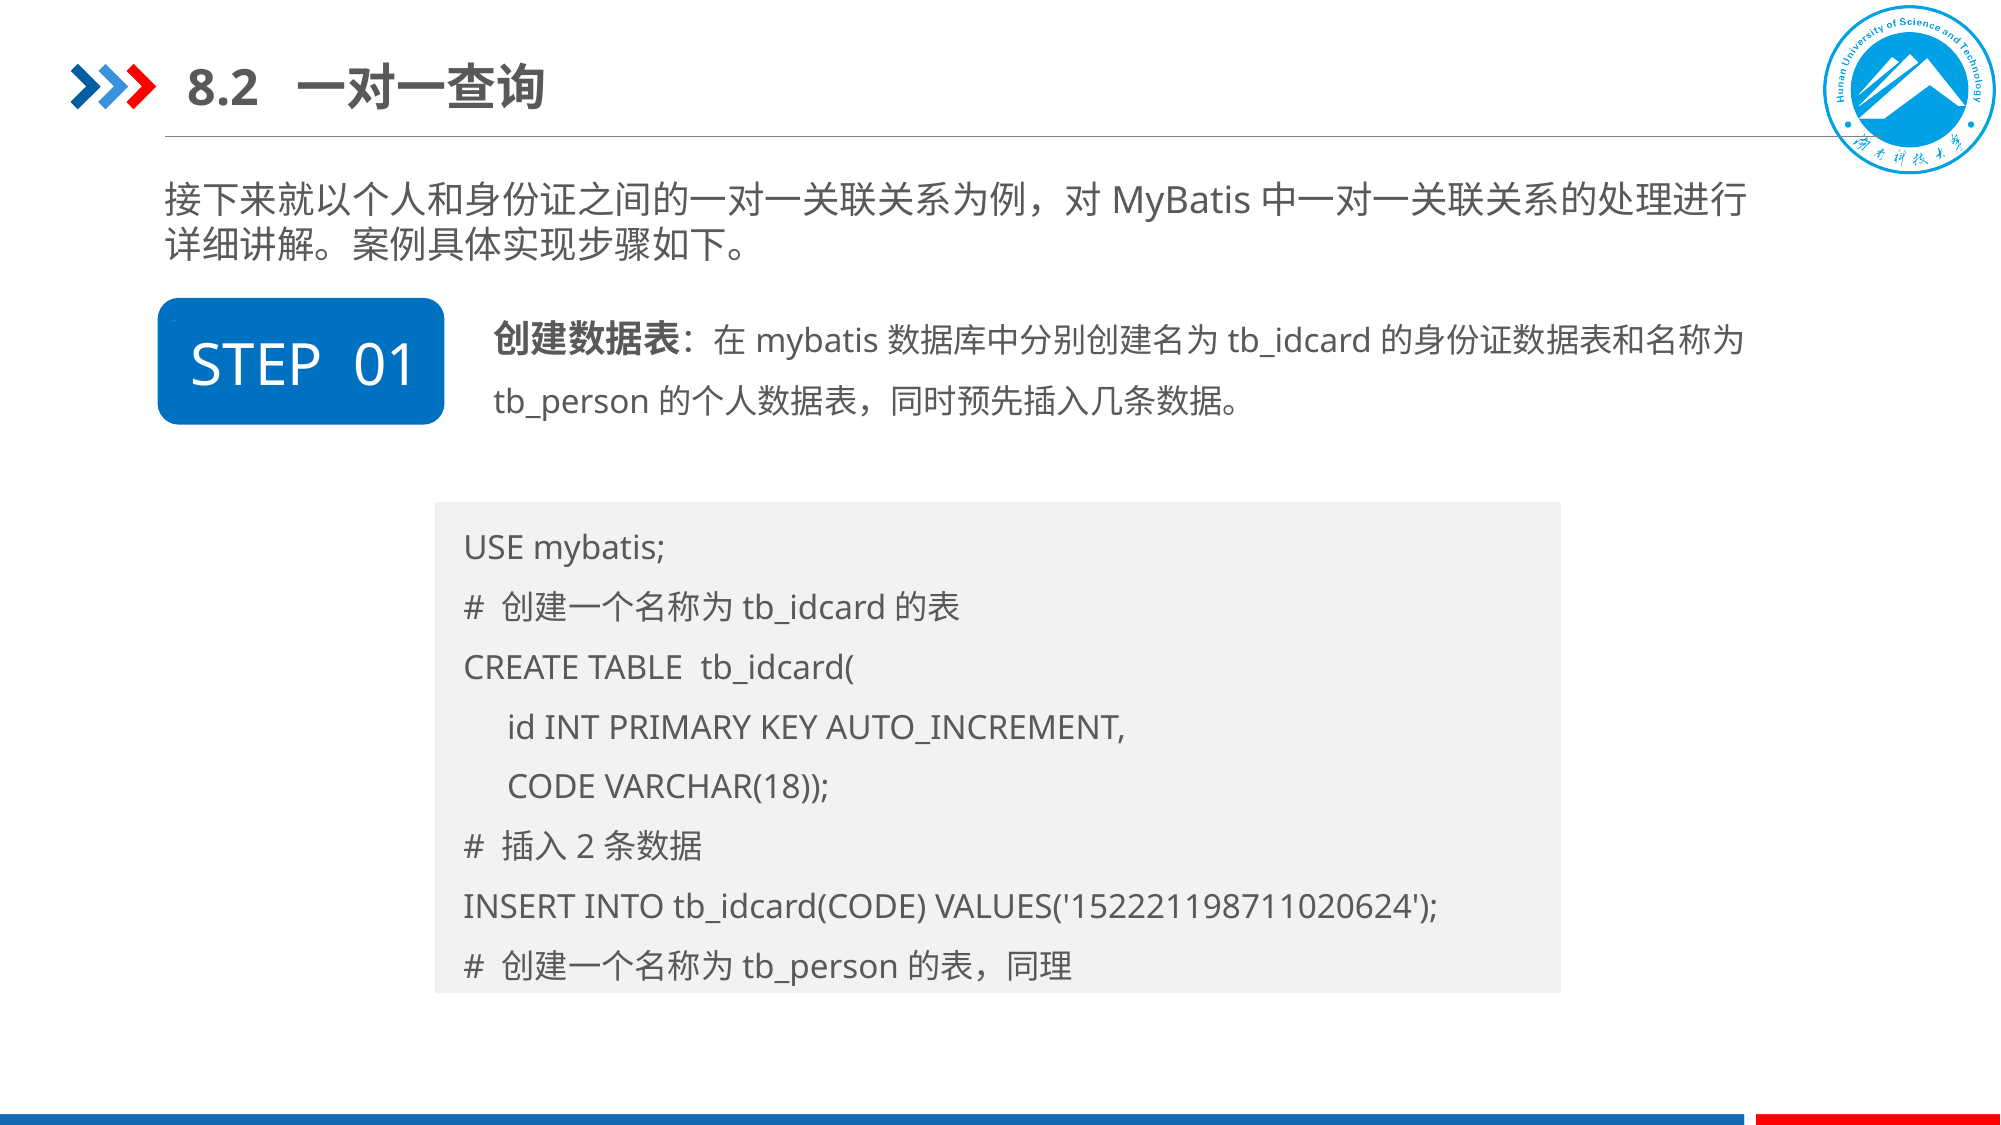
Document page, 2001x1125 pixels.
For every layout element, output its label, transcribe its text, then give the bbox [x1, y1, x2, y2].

picture [1921, 105, 1996, 175]
picture [1827, 9, 1992, 170]
text_box STEP 01 [172, 320, 439, 405]
text_box 接下来就以个人和身份证之间的一对一关联关系为例，对MyBatis中一对一关联关系的处理进行 详细讲解。案例具体实现步骤如下。 [150, 168, 1763, 273]
picture [1867, 59, 1897, 87]
text_box 8.2 一对一查询 [187, 43, 595, 127]
picture [1870, 56, 1917, 97]
text_box USE mybatis; # 创建一个名称为tb_idcard的表 CREATE TABLE tb_idcard( id INT PRIMARY KEY AUTO_INCREMENT, CODE VARCHAR(18)); # 插入2条数据 INSERT INTO tb_idcard(CODE) VALUES('152221198711020624'); # 创建一个名称为tb_person的表，同理 [448, 498, 1602, 993]
picture [434, 502, 1564, 994]
text_box 创建数据表：在mybatis数据库中分别创建名为tb_idcard的身份证数据表和名称为tb_person的个人数据表，同时预先插入几条数据。 [478, 285, 1815, 428]
picture [1823, 104, 1836, 136]
picture [1823, 137, 1898, 175]
picture [1861, 60, 1963, 118]
text_box [156, 296, 446, 426]
picture [1924, 5, 1996, 75]
picture [1823, 5, 1895, 76]
